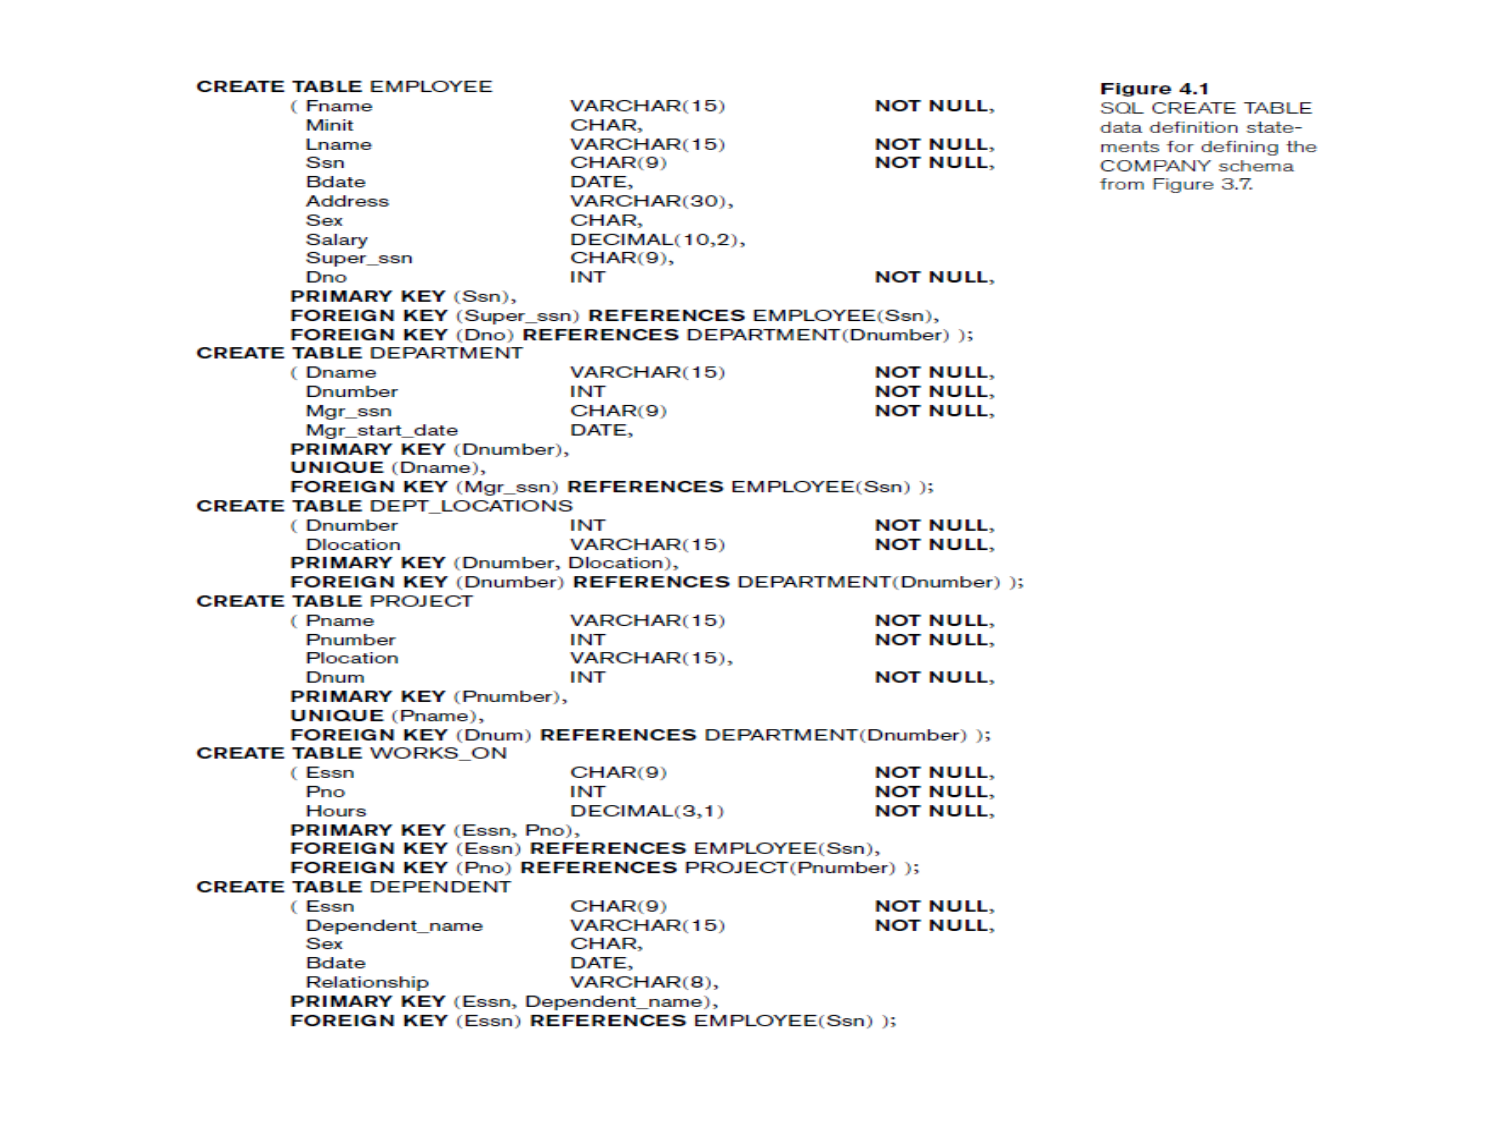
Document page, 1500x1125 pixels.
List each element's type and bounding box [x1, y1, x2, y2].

list [162, 74, 1351, 1076]
